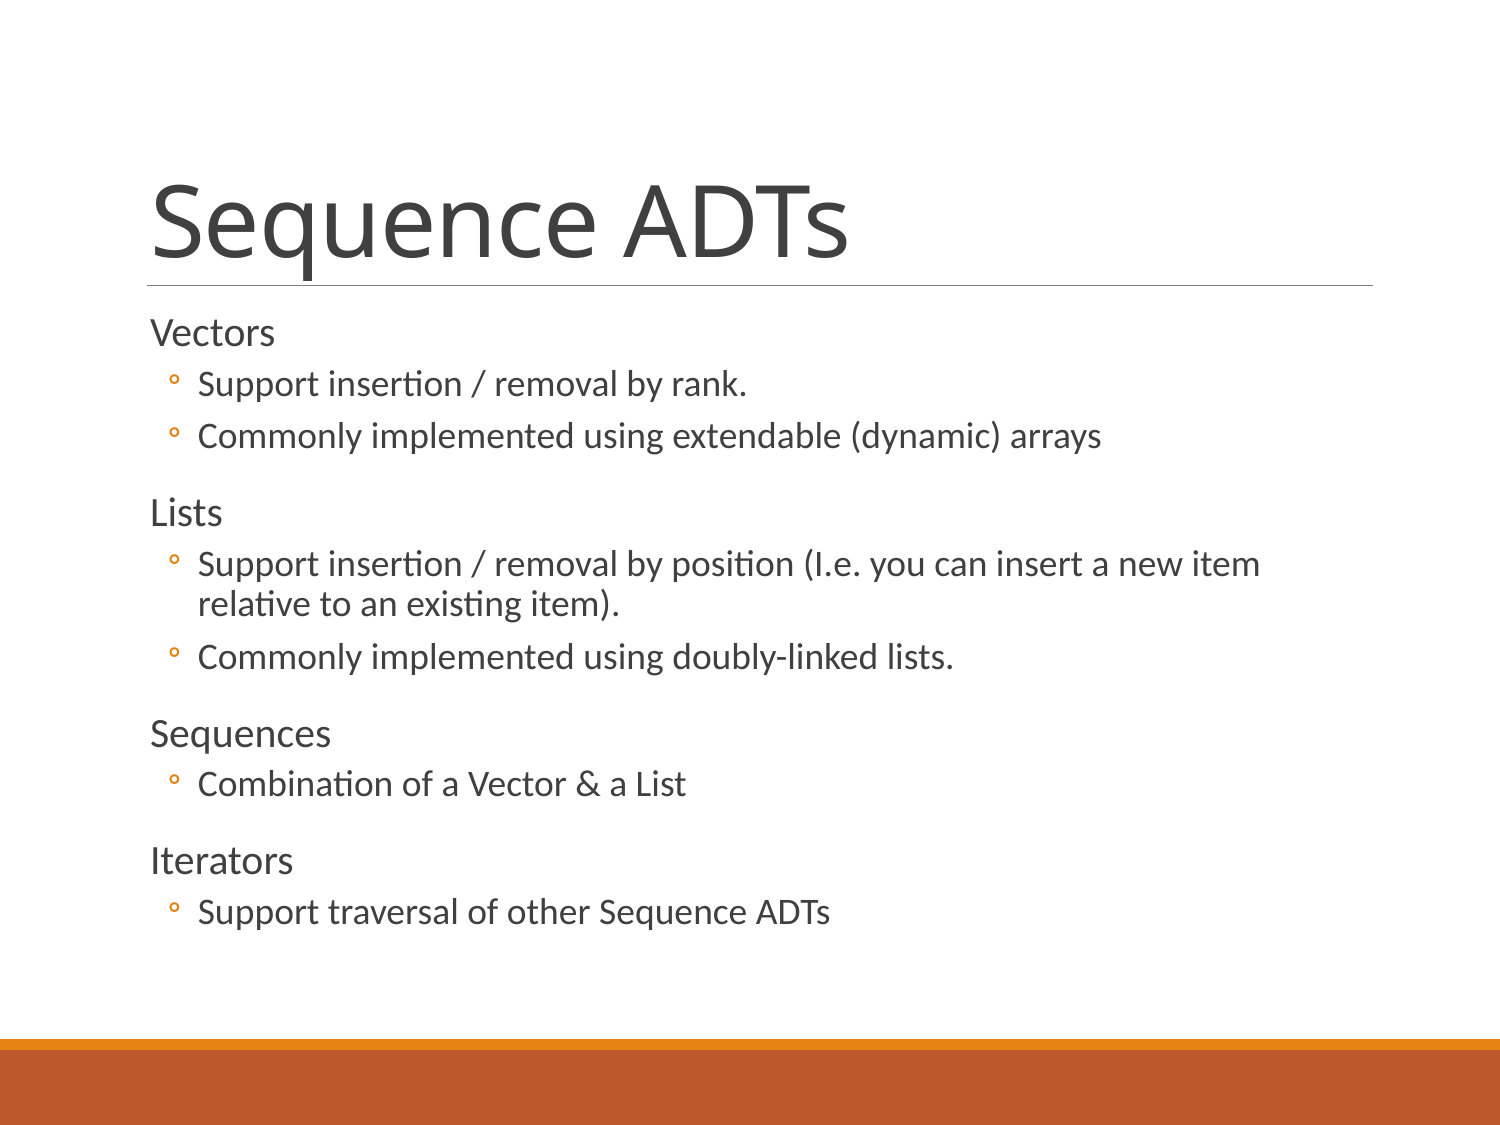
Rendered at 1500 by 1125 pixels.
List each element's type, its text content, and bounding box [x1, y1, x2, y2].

list Vectors Support insertion / removal by rank. Commonly implemented using extendable (dynamic) arrays Lists Support insertion / removal by position (I.e. you can insert a new item relative to an existing item). Commonly implemented using doubly-linked lists. Sequences Combination of a Vector & a List Iterators Support traversal of other Sequence ADTs [135, 302, 1373, 963]
title Sequence ADTs [135, 47, 1373, 285]
